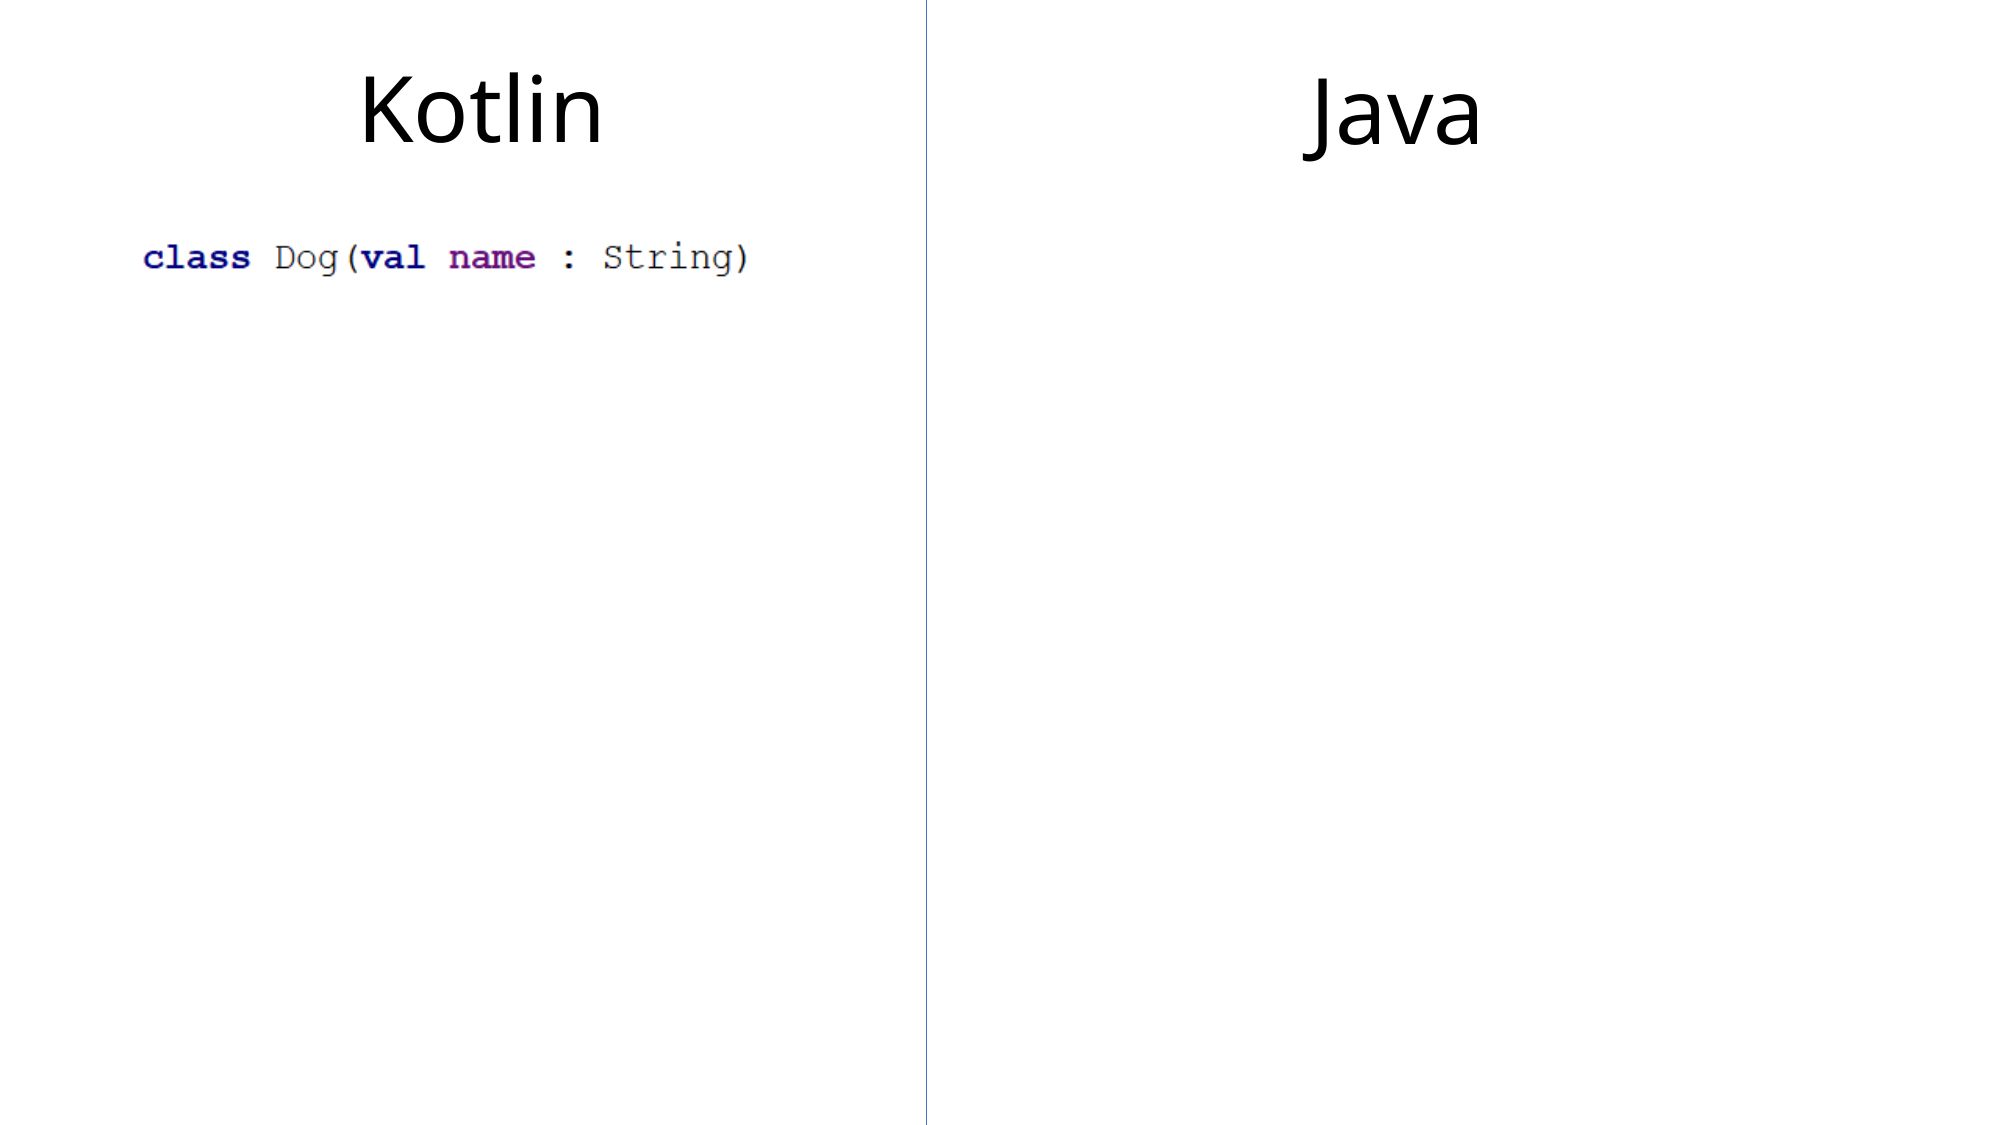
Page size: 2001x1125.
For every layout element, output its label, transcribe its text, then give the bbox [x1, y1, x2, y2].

text_box Java [980, 6, 1816, 224]
picture [141, 221, 754, 287]
title Kotlin [64, 4, 900, 222]
